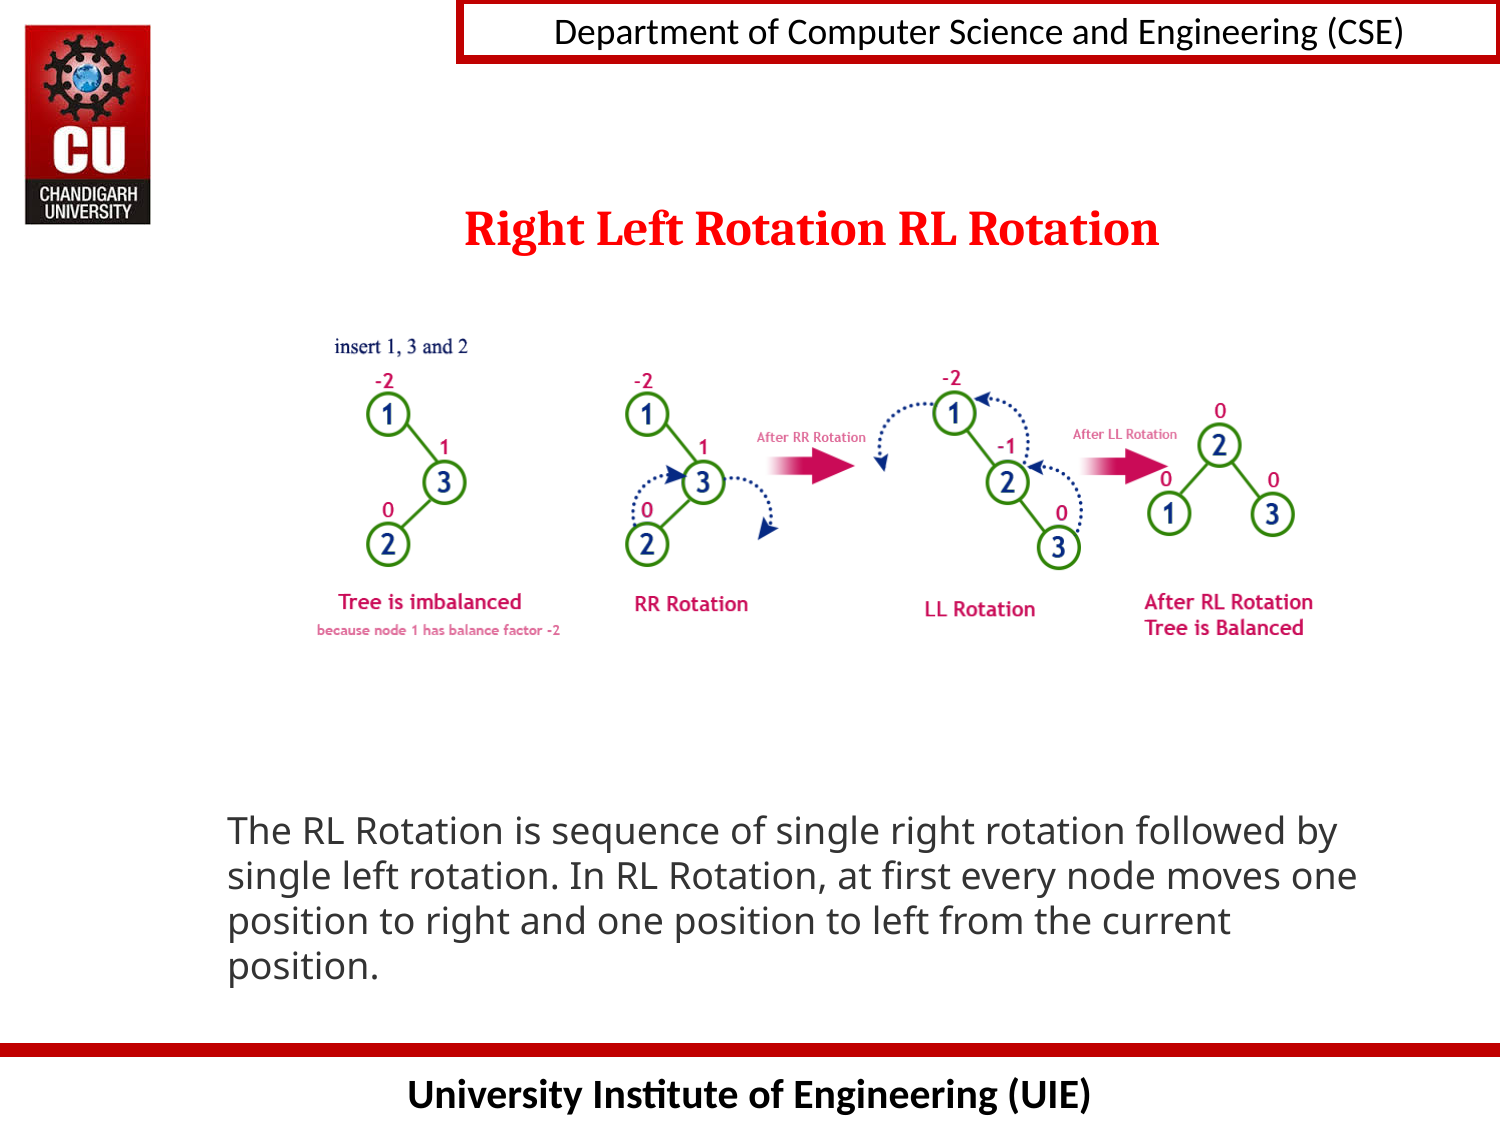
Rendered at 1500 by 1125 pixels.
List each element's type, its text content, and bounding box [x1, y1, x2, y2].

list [312, 312, 1340, 726]
picture [24, 24, 151, 225]
text_box The RL Rotation is sequence of single right rotation followed by single left rotation. In RL Rotation, at first every node moves one position to right and one position to left from the current position. [212, 799, 1400, 995]
title Right Left Rotation RL Rotation [162, 174, 1463, 275]
